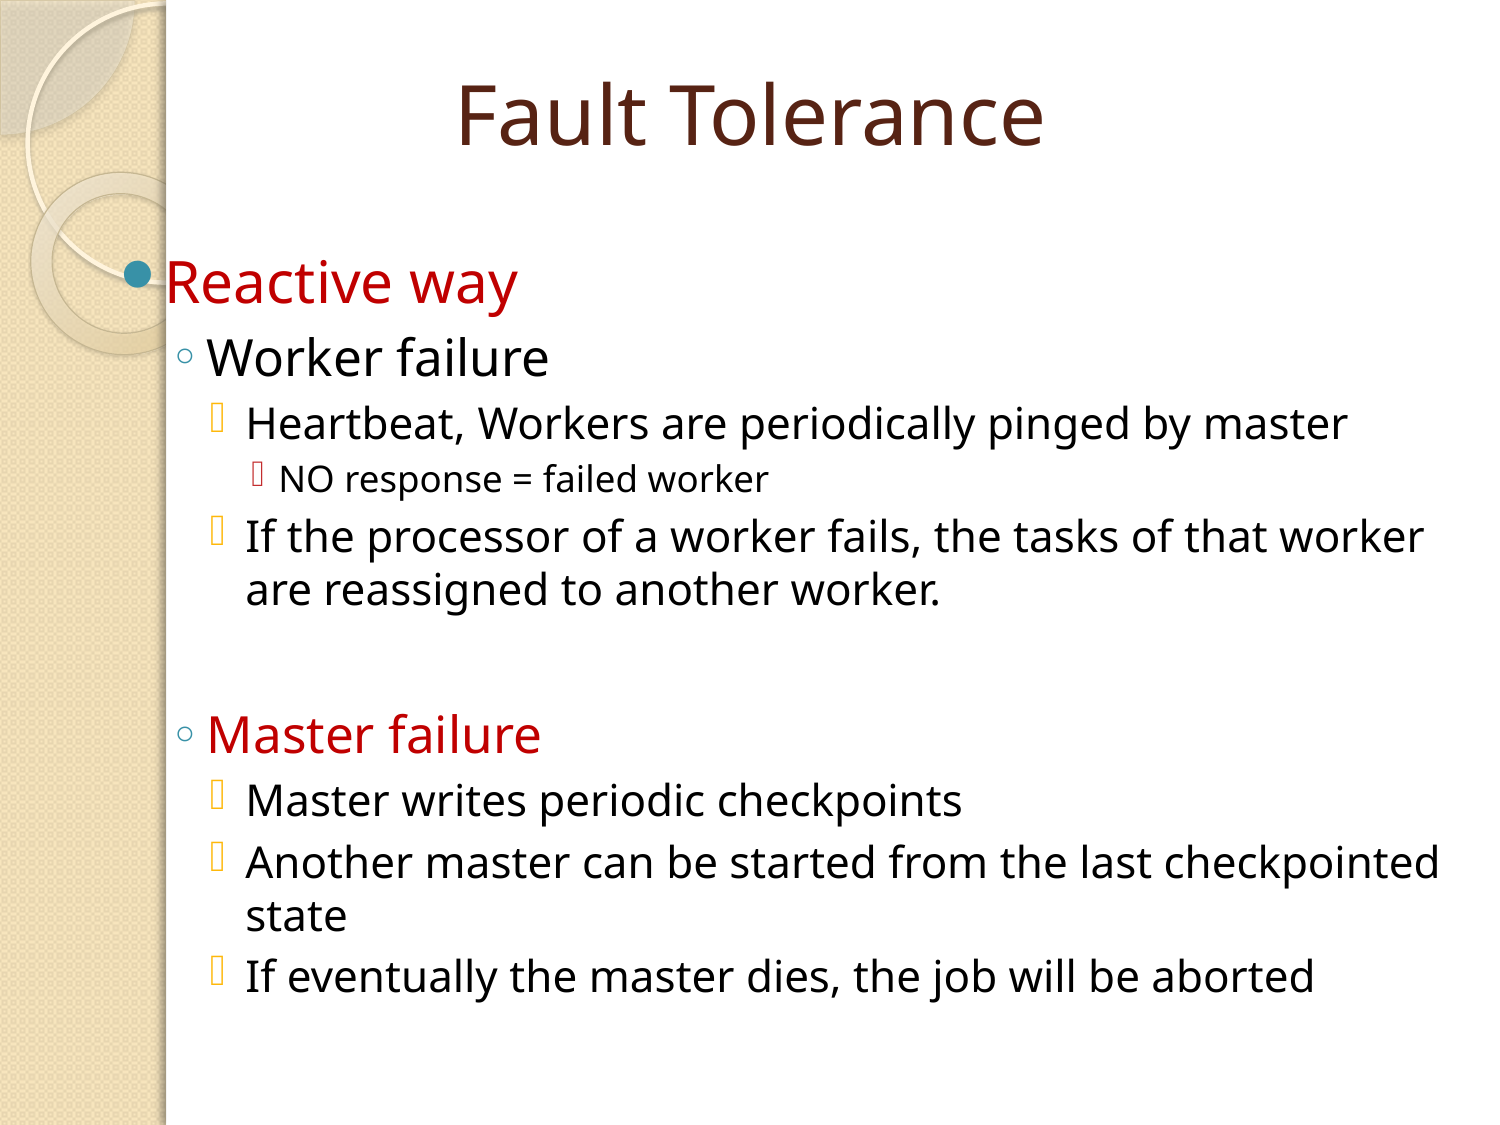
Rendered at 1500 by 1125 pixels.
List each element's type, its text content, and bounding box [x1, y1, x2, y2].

title Fault Tolerance [62, 32, 1440, 192]
list Reactive way Worker failure Heartbeat, Workers are periodically pinged by master NO response = failed worker If the processor of a worker fails, the tasks of that worker are reassigned to another worker. Master failure Master writes periodic checkpoints Another master can be started from the last checkpointed state If eventually the master dies, the job will be aborted [92, 237, 1466, 1025]
